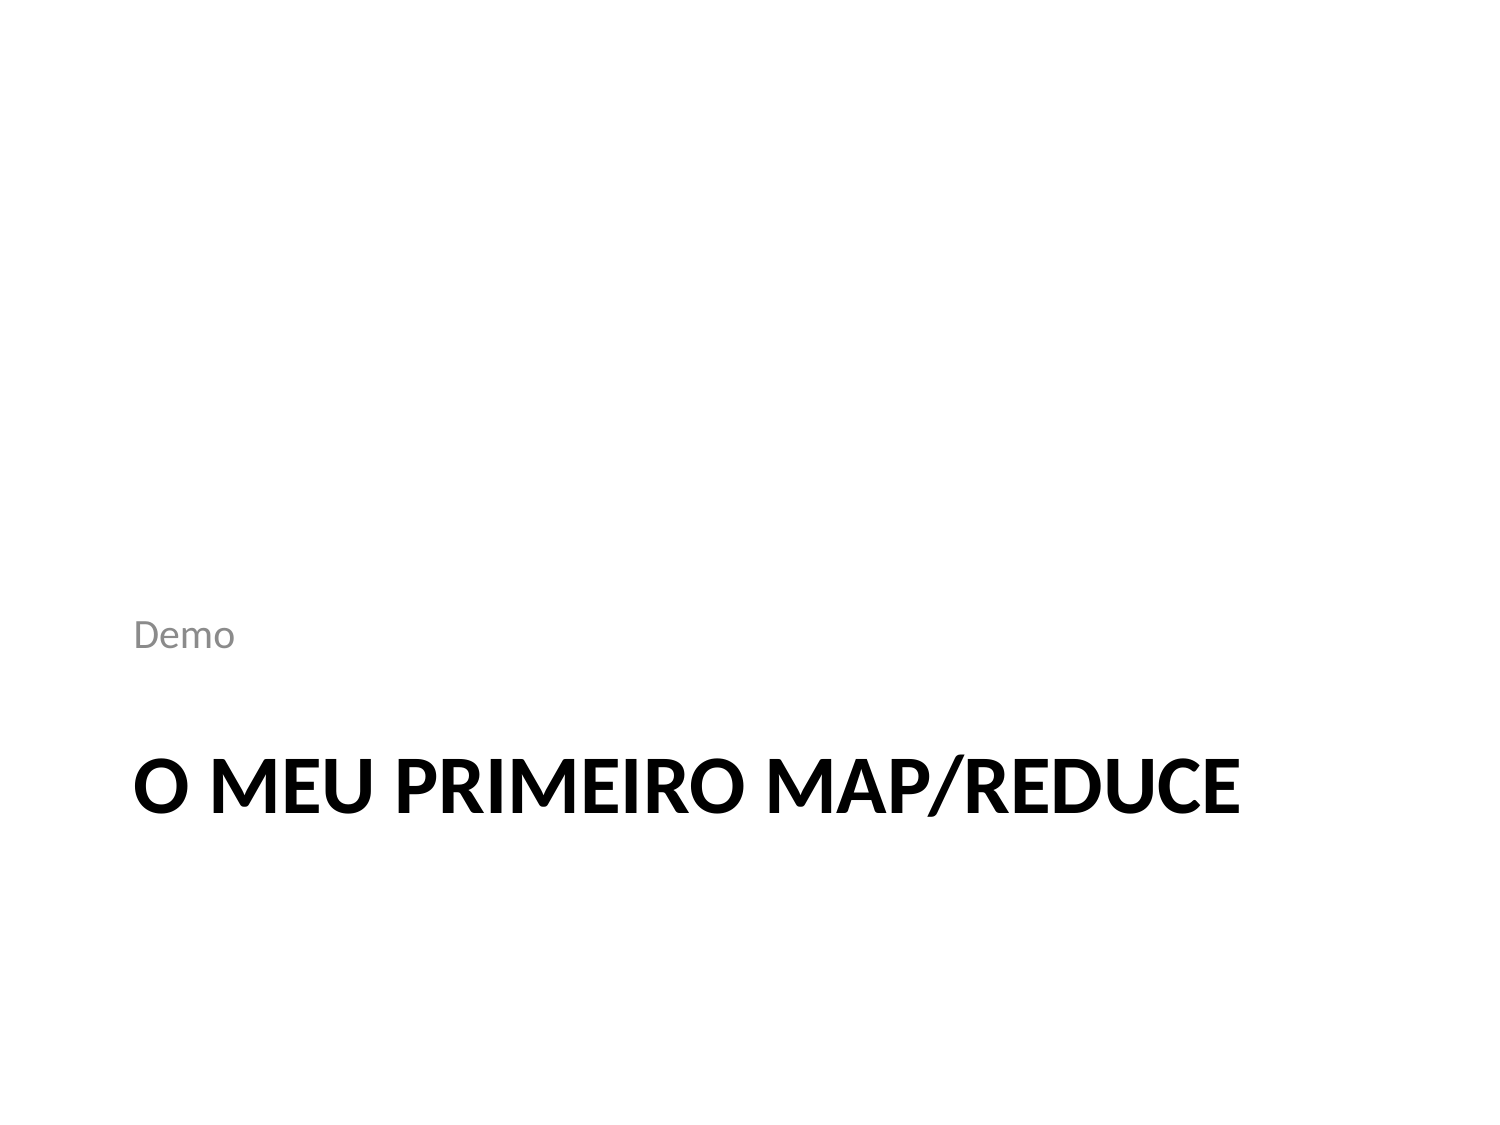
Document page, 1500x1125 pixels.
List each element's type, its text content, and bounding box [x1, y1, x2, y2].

title O meu primeiro MAP/Reduce [118, 723, 1394, 947]
list Demo [118, 476, 1394, 723]
